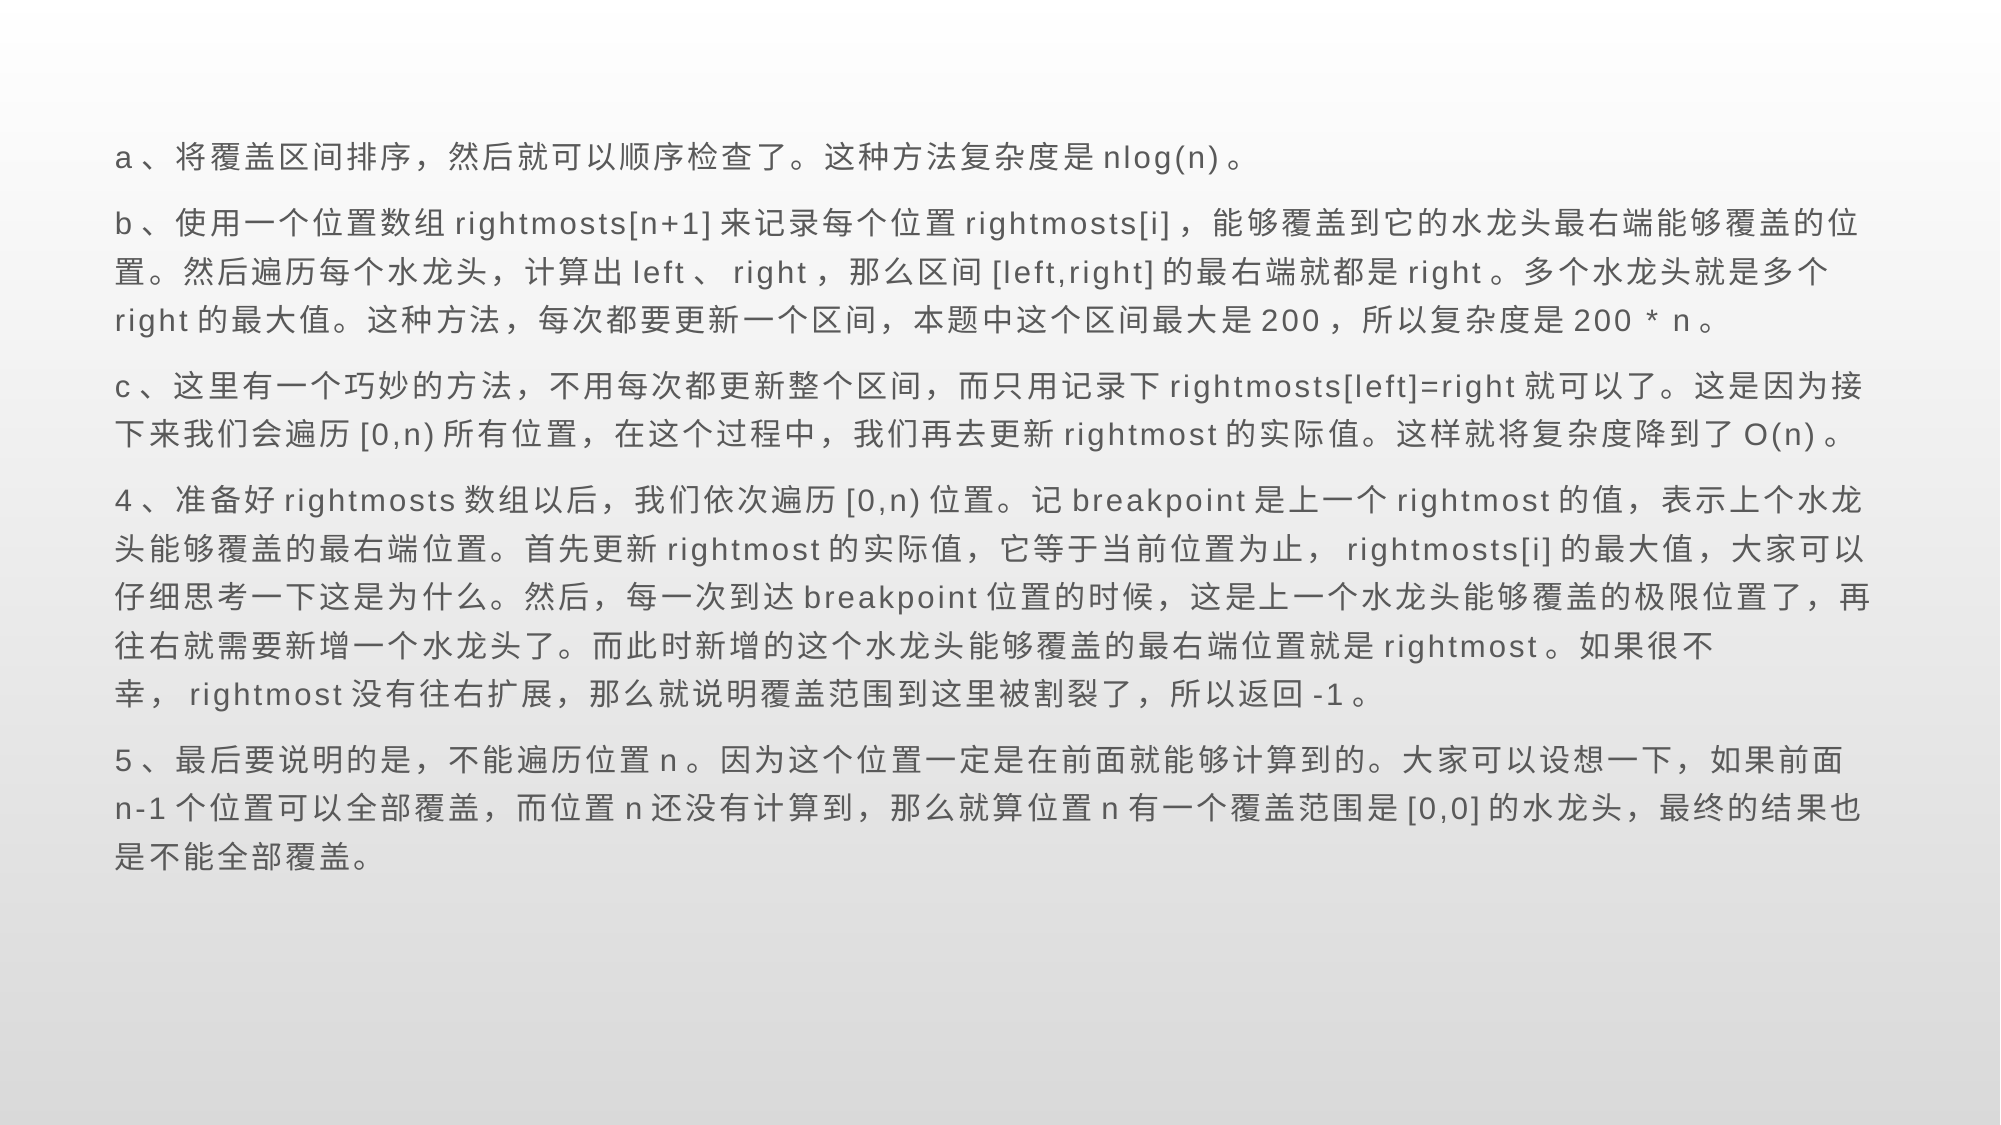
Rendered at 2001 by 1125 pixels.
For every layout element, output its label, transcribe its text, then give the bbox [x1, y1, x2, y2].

list a、将覆盖区间排序，然后就可以顺序检查了。这种方法复杂度是nlog(n)。 b、使用一个位置数组rightmosts[n+1]来记录每个位置rightmosts[i]，能够覆盖到它的水龙头最右端能够覆盖的位置。然后遍历每个水龙头，计算出left、right，那么区间[left,right]的最右端就都是right。多个水龙头就是多个right的最大值。这种方法，每次都要更新一个区间，本题中这个区间最大是200，所以复杂度是200 * n。 c、这里有一个巧妙的方法，不用每次都更新整个区间，而只用记录下rightmosts[left]=right就可以了。这是因为接下来我们会遍历[0,n)所有位置，在这个过程中，我们再去更新rightmost的实际值。这样就将复杂度降到了O(n)。 4、准备好rightmosts数组以后，我们依次遍历[0,n)位置。记breakpoint是上一个rightmost的值，表示上个水龙头能够覆盖的最右端位置。首先更新rightmost的实际值，它等于当前位置为止，rightmosts[i]的最大值，大家可以仔细思考一下这是为什么。然后，每一次到达breakpoint位置的时候，这是上一个水龙头能够覆盖的极限位置了，再往右就需要新增一个水龙头了。而此时新增的这个水龙头能够覆盖的最右端位置就是rightmost。如果很不幸，rightmost没有往右扩展，那么就说明覆盖范围到这里被割裂了，所以返回-1。 5、最后要说明的是，不能遍历位置n。因为这个位置一定是在前面就能够计算到的。大家可以设想一下，如果前面n-1个位置可以全部覆盖，而位置n还没有计算到，那么就算位置n有一个覆盖范围是[0,0]的水龙头，最终的结果也是不能全部覆盖。 [100, 118, 1900, 900]
